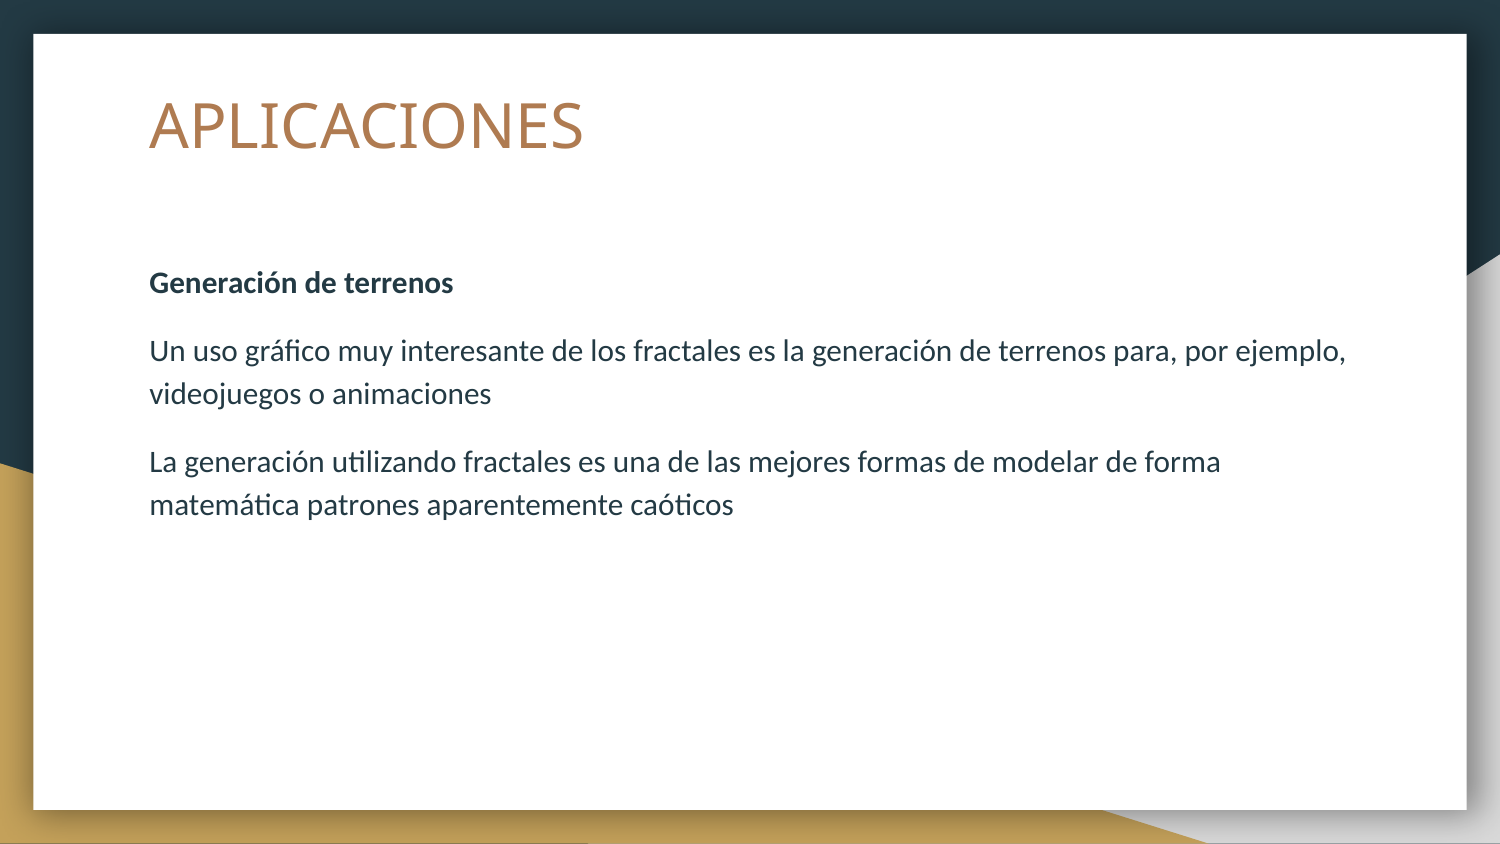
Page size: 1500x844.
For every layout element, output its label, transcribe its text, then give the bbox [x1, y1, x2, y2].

list Generación de terrenos Un uso gráfico muy interesante de los fractales es la generación de terrenos para, por ejemplo, videojuegos o animaciones La generación utilizando fractales es una de las mejores formas de modelar de forma matemática patrones aparentemente caóticos [134, 241, 1366, 643]
title APLICACIONES [134, 71, 1366, 229]
